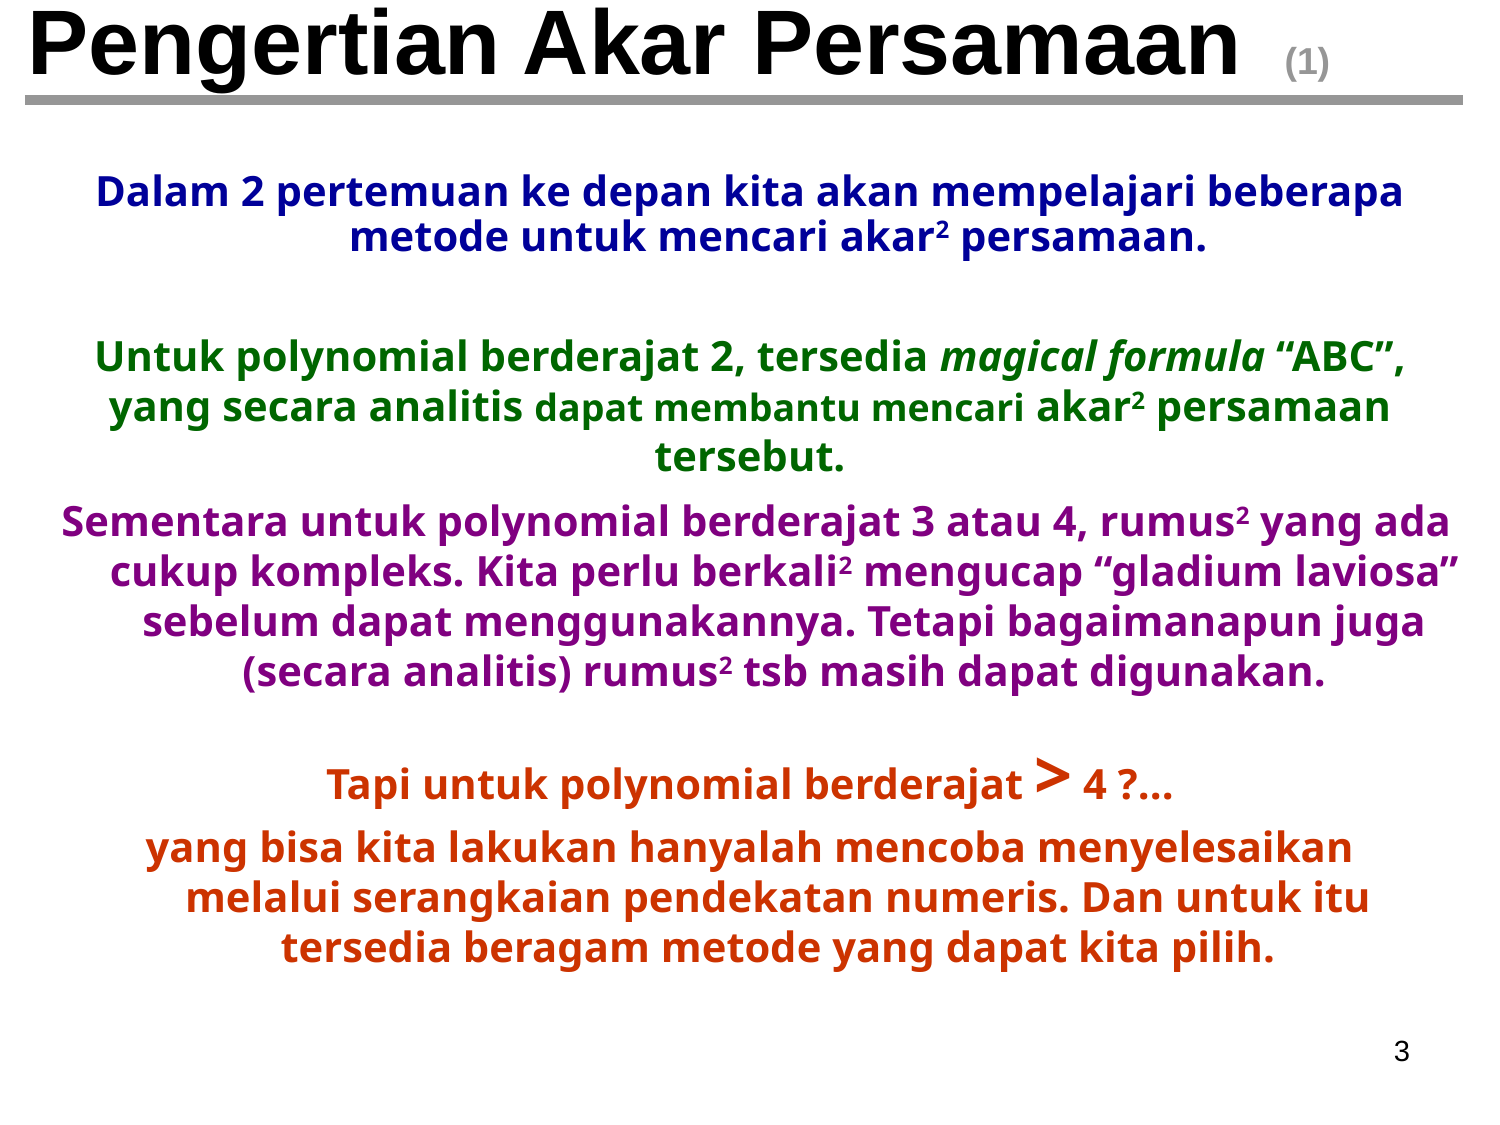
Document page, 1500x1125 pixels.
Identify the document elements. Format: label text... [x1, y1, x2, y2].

text_box Tapi untuk polynomial berderajat > 4 ?... yang bisa kita lakukan hanyalah mencoba menyelesaikan melalui serangkaian pendekatan numeris. Dan untuk itu tersedia beragam metode yang dapat kita pilih. [50, 725, 1450, 988]
text_box Untuk polynomial berderajat 2, tersedia magical formula “ABC”, yang secara analitis dapat membantu mencari akar2 persamaan tersebut. [24, 322, 1475, 488]
title Pengertian Akar Persamaan (1) [12, 0, 1475, 88]
slide_number ‹#› [1074, 1024, 1425, 1103]
text_box Sementara untuk polynomial berderajat 3 atau 4, rumus2 yang ada cukup kompleks. Kita perlu berkali2 mengucap “gladium laviosa” sebelum dapat menggunakannya. Tetapi bagaimanapun juga (secara analitis) rumus2 tsb masih dapat digunakan. [37, 488, 1475, 713]
list Dalam 2 pertemuan ke depan kita akan mempelajari beberapa metode untuk mencari akar2 persamaan. [24, 162, 1475, 275]
